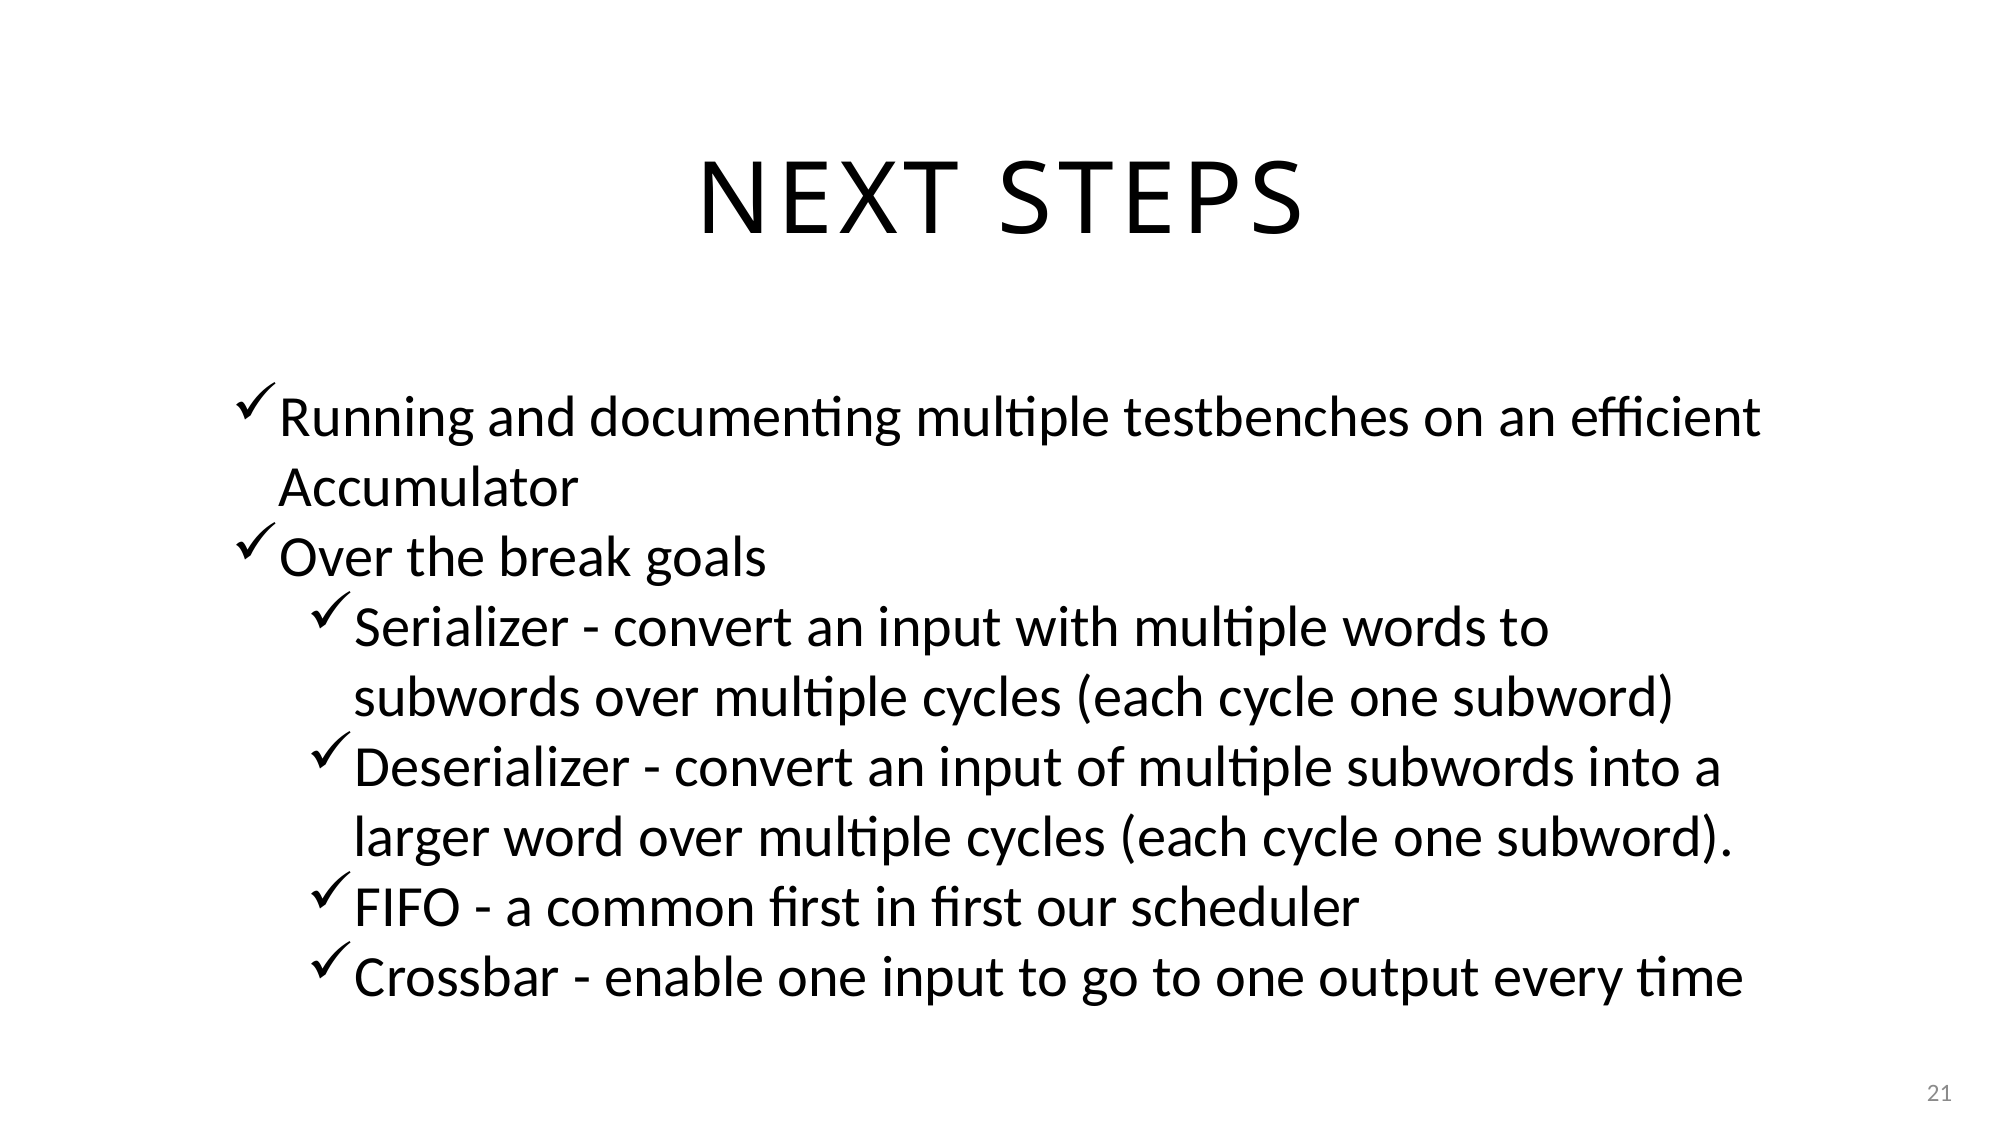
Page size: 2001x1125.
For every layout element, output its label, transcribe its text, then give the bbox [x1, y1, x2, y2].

text_box Running and documenting multiple testbenches on an efficient Accumulator Over the break goals Serializer - convert an input with multiple words to subwords over multiple cycles (each cycle one subword) Deserializer - convert an input of multiple subwords into a larger word over multiple cycles (each cycle one subword). FIFO - a common first in first our scheduler Crossbar - enable one input to go to one output every time [216, 370, 1783, 1016]
title Next StePS [97, 125, 1903, 262]
slide_number 21 [1894, 1061, 1968, 1121]
